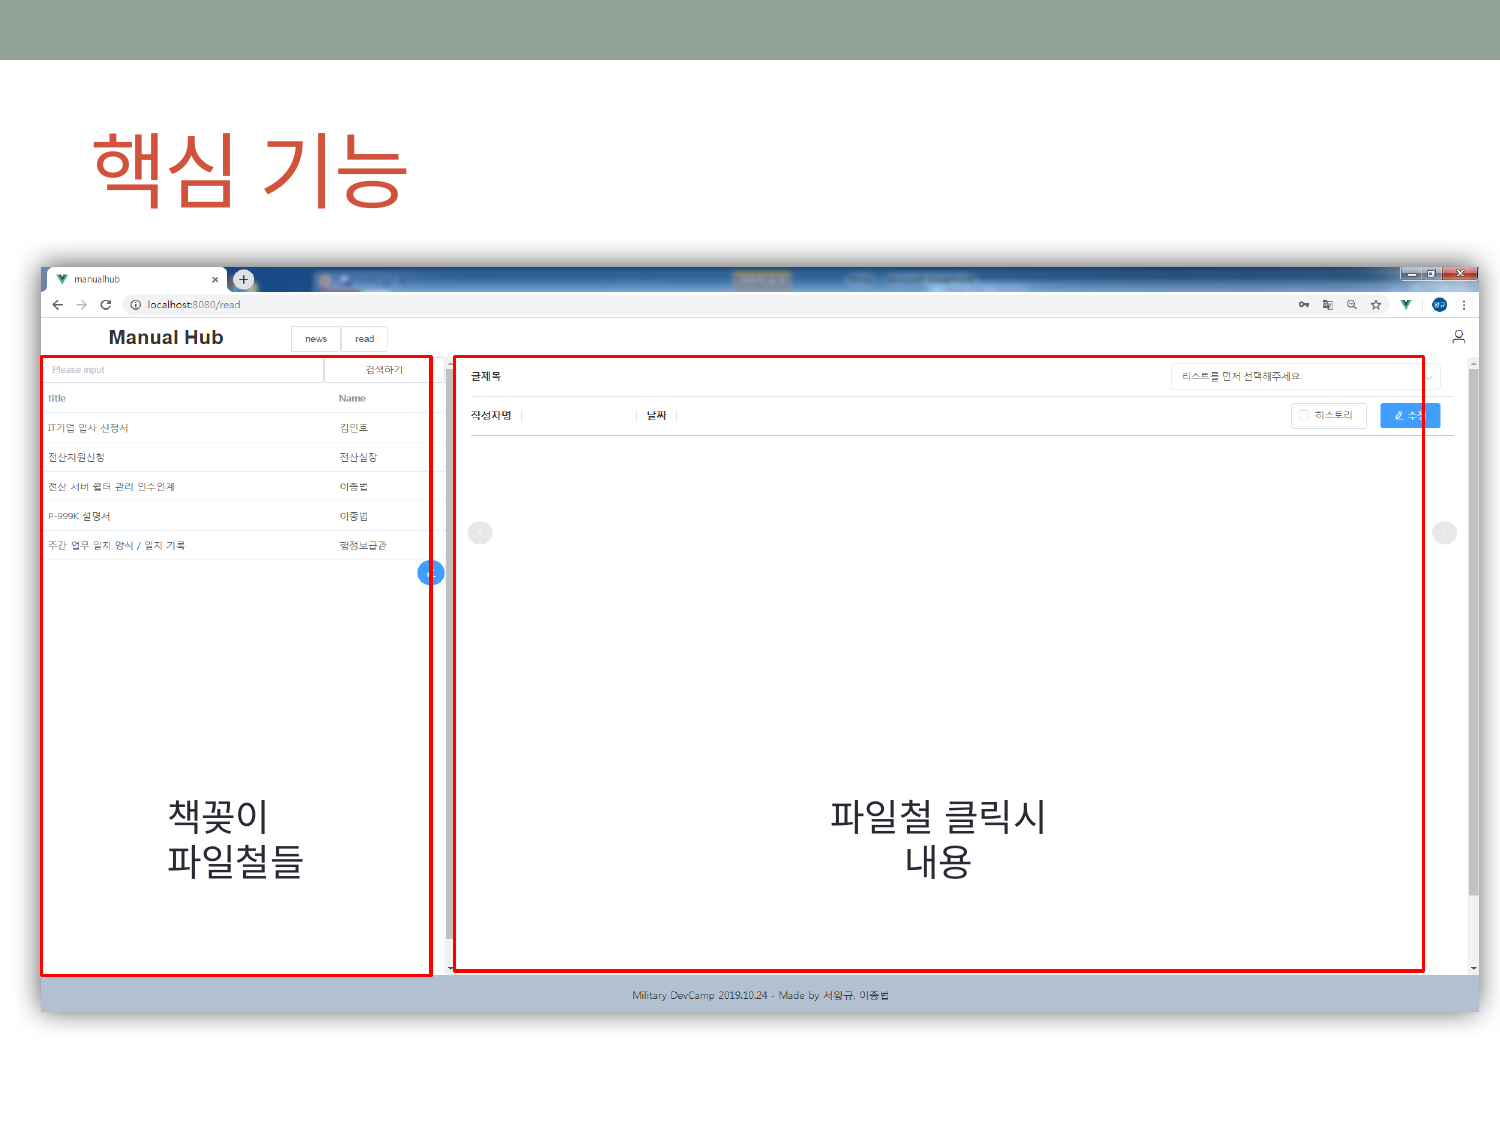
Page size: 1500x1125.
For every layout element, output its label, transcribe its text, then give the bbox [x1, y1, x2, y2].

picture [40, 266, 1479, 1012]
title 핵심 기능 [75, 87, 1425, 250]
